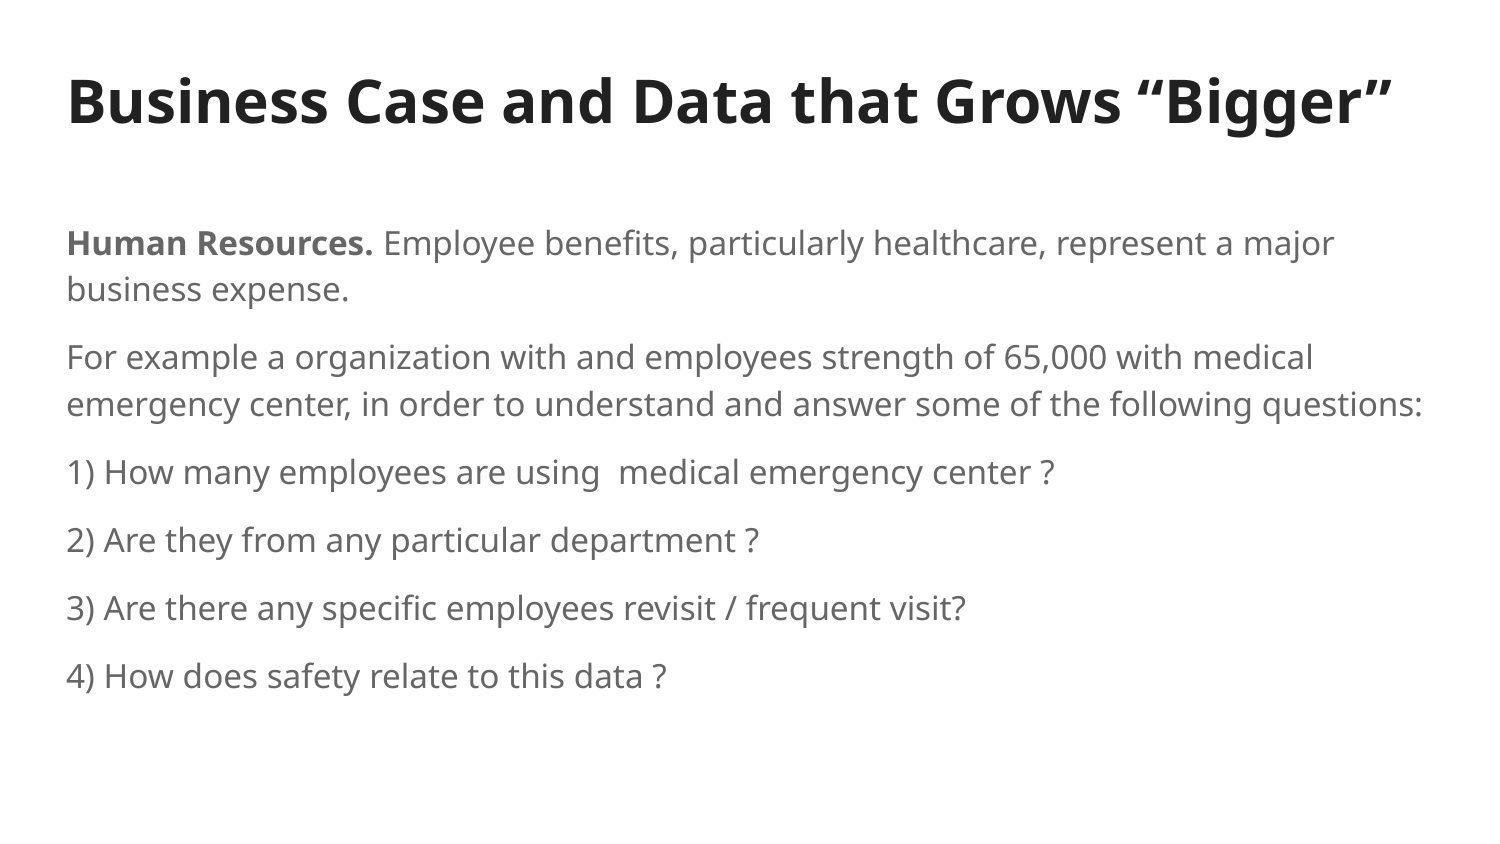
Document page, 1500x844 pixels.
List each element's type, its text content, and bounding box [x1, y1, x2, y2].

list Human Resources. Employee benefits, particularly healthcare, represent a major business expense. For example a organization with and employees strength of 65,000 with medical emergency center, in order to understand and answer some of the following questions: 1) How many employees are using medical emergency center ? 2) Are they from any particular department ? 3) Are there any specific employees revisit / frequent visit? 4) How does safety relate to this data ? [51, 201, 1449, 750]
title Business Case and Data that Grows “Bigger” [51, 48, 1449, 180]
